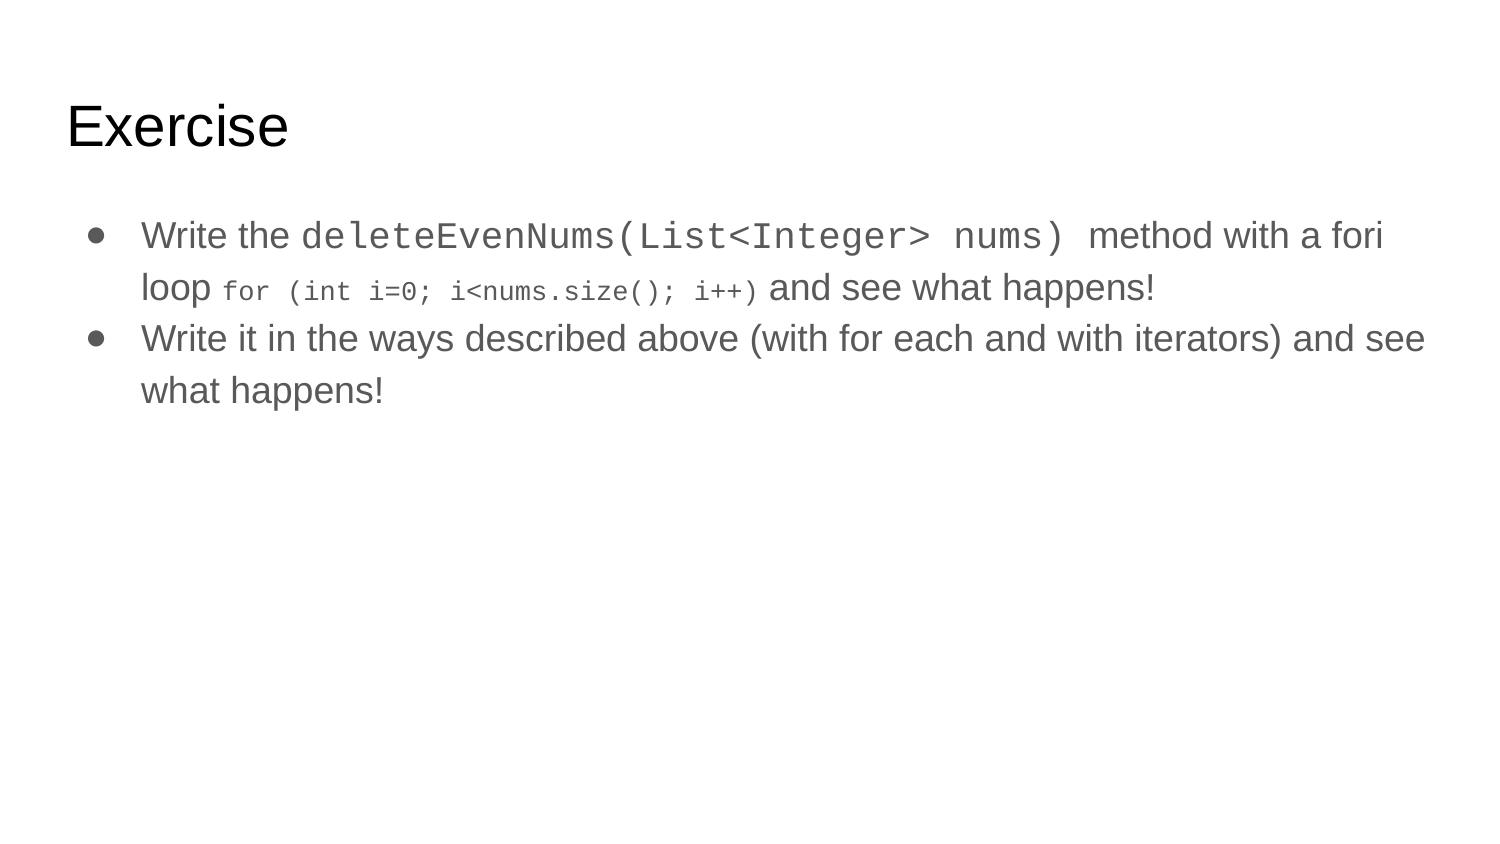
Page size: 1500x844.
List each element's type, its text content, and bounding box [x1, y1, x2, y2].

title Exercise [51, 72, 1449, 167]
list Write the deleteEvenNums(List<Integer> nums) method with a fori loop for (int i=0; i<nums.size(); i++) and see what happens! Write it in the ways described above (with for each and with iterators) and see what happens! [51, 189, 1449, 750]
